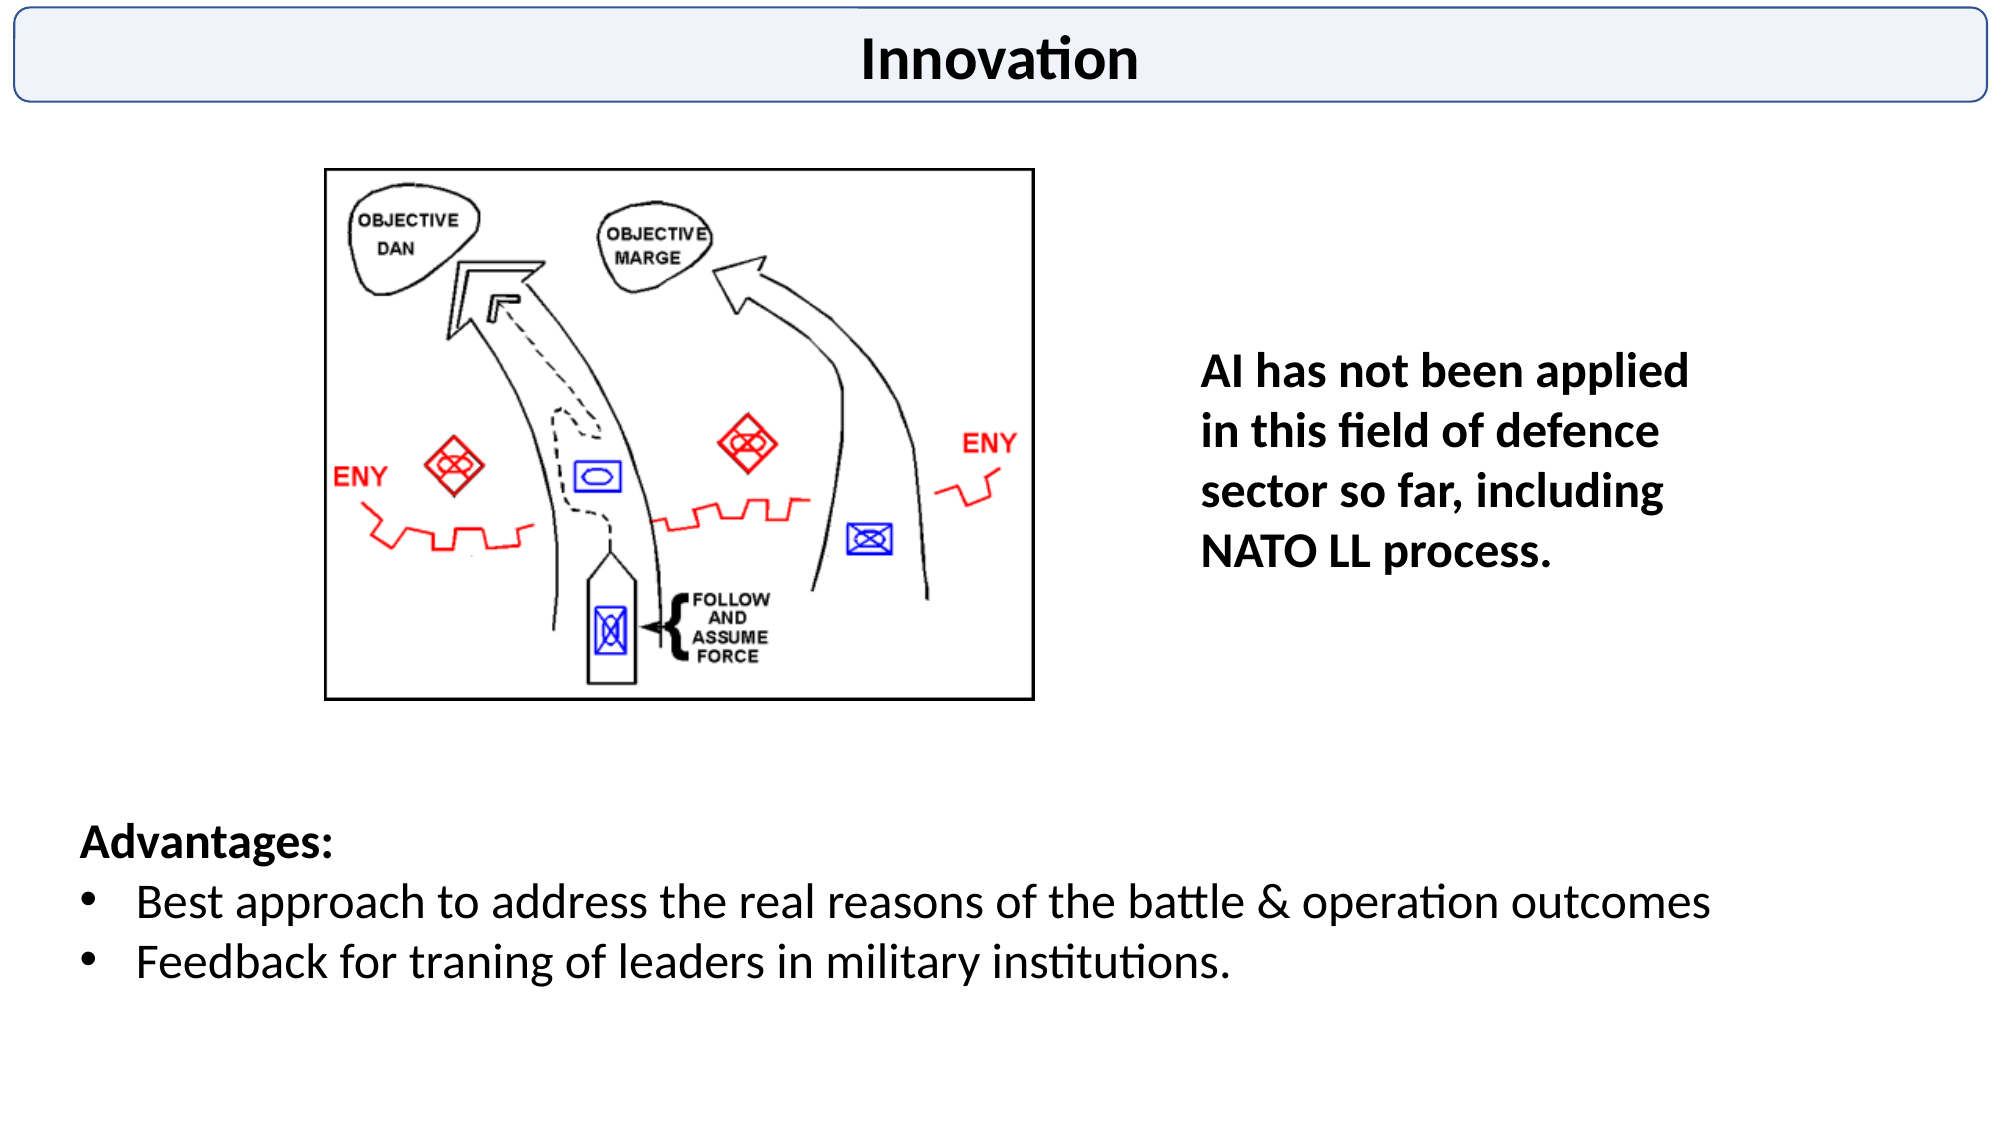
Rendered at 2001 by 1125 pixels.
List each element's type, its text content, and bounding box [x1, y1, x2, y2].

text_box AI has not been applied in this field of defence sector so far, including NATO LL process. [1185, 330, 1739, 586]
text_box Advantages: Best approach to address the real reasons of the battle & operation outcomes Feedback for traning of leaders in military institutions. [64, 801, 1936, 996]
picture [324, 168, 1035, 701]
text_box Innovation [13, 6, 1989, 103]
